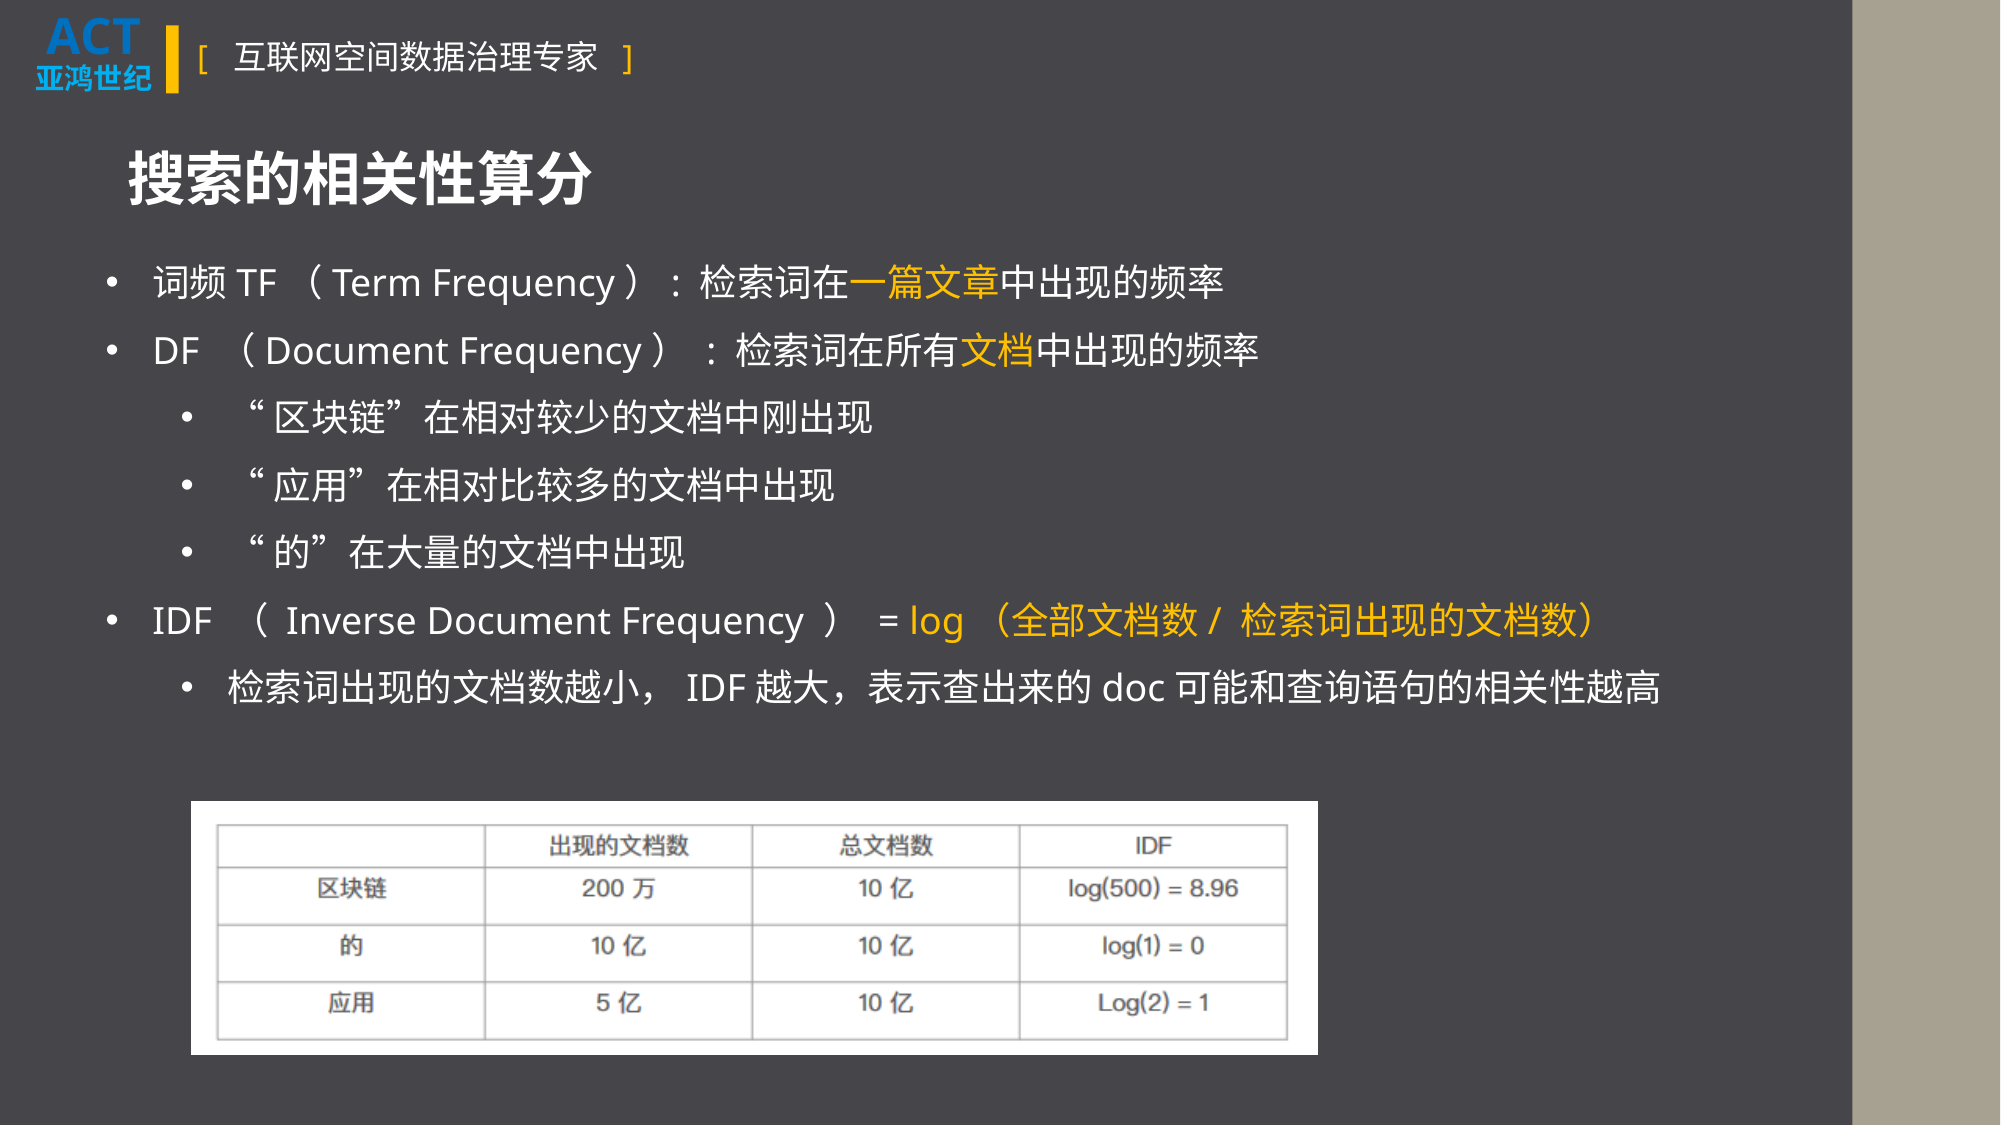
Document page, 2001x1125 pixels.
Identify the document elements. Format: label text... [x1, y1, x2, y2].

text_box 搜索的相关性算分 [112, 134, 1094, 220]
text_box 词频TF（Term Frequency）: 检索词在一篇文章中出现的频率 DF （Document Frequency） : 检索词在所有文档中出现的频率 “区块链”在相对较少的文档中刚出现 “应用”在相对比较多的文档中出现 “的”在大量的文档中出现 IDF （ Inverse Document Frequency ） = log（全部文档数/ 检索词出现的文档数） 检索词出现的文档数越小，IDF越大，表示查出来的doc可能和查询语句的相关性越高 [90, 229, 1789, 717]
picture [190, 801, 1318, 1055]
